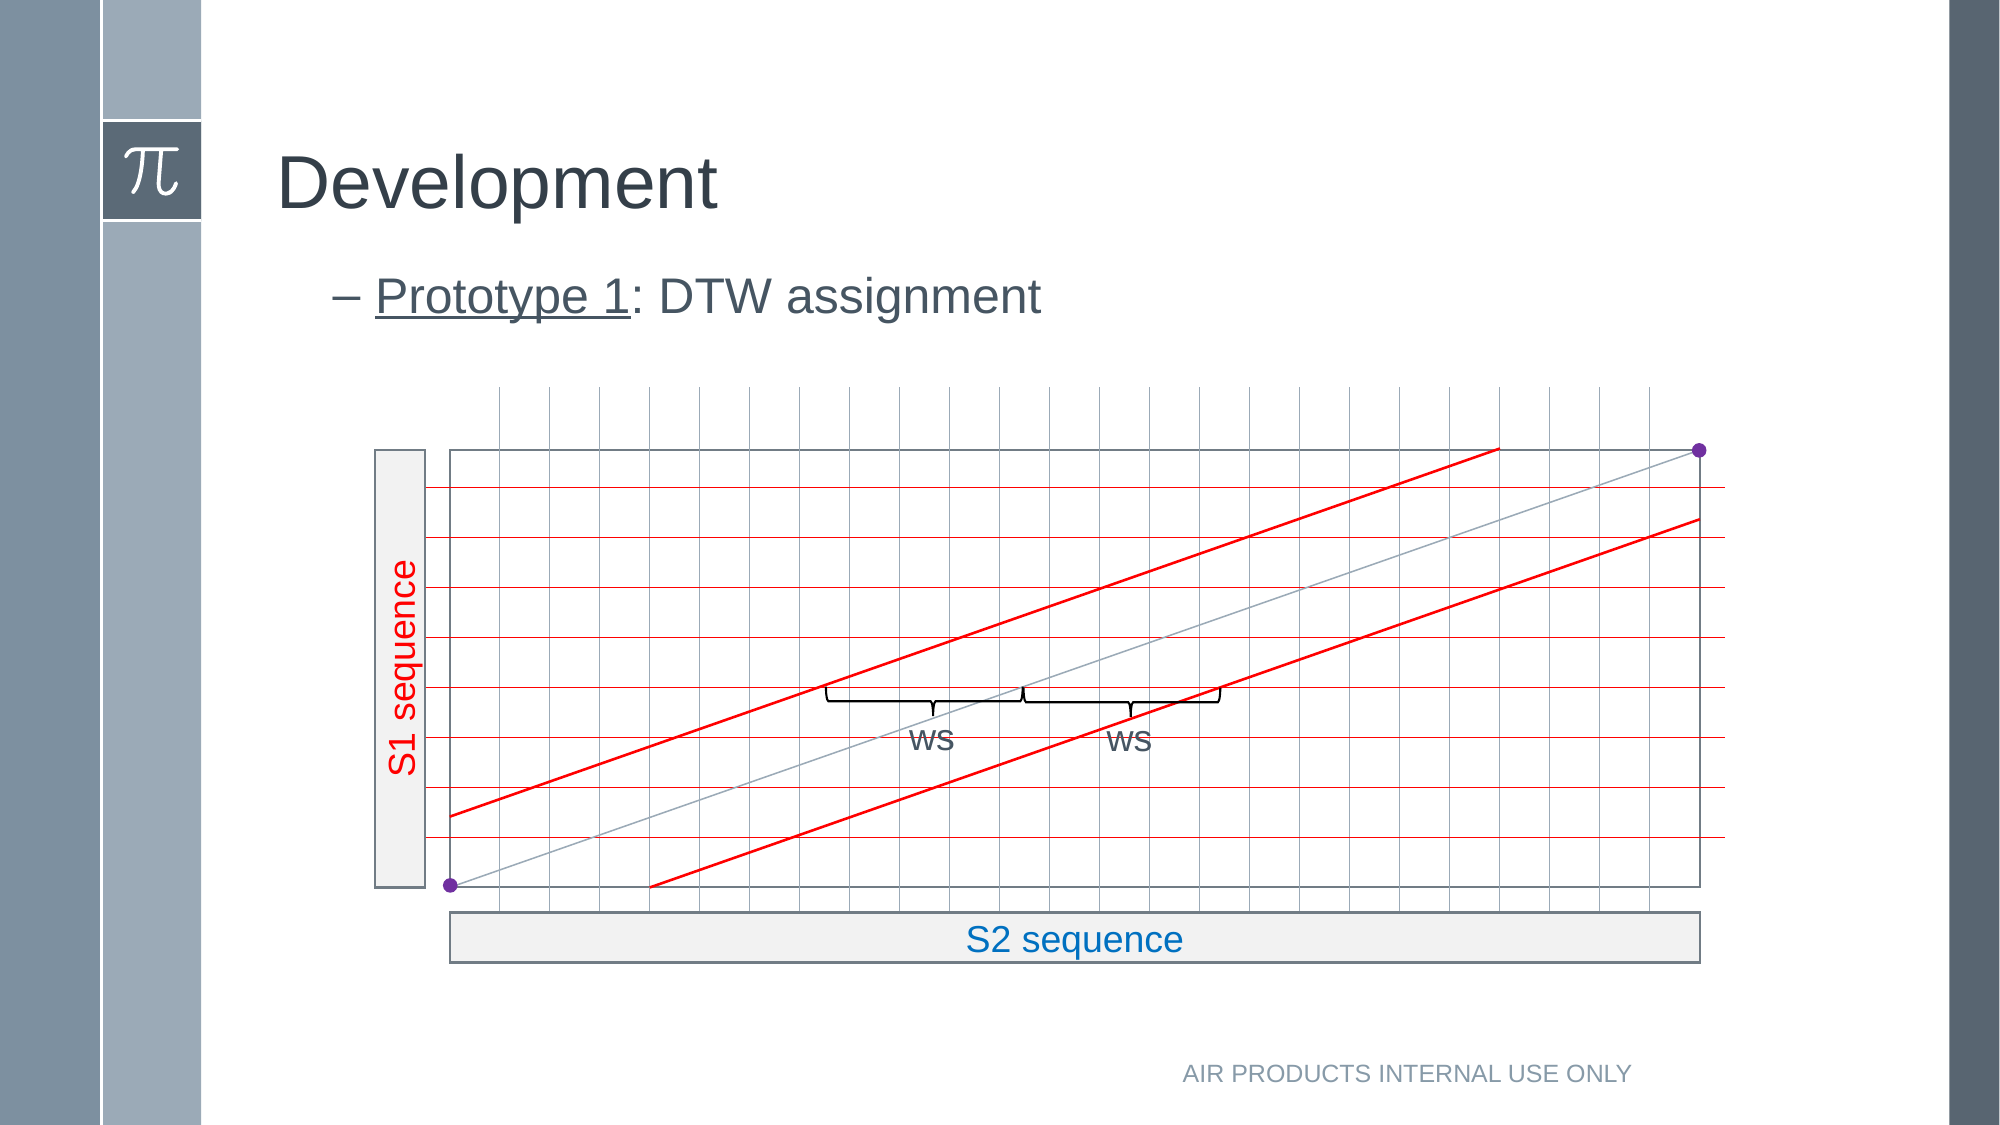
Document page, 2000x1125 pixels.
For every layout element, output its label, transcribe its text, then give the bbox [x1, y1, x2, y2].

text_box S2 sequence [449, 946, 1700, 963]
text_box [649, 519, 1701, 888]
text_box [449, 824, 644, 888]
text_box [1502, 449, 1700, 518]
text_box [449, 448, 1501, 817]
list Prototype 1: DTW assignment [259, 262, 1865, 1013]
footer AIR PRODUCTS INTERNAL USE ONLY [1082, 1042, 1734, 1103]
text_box S1 sequence [374, 450, 419, 888]
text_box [424, 387, 1725, 938]
title Development [261, 29, 1867, 233]
